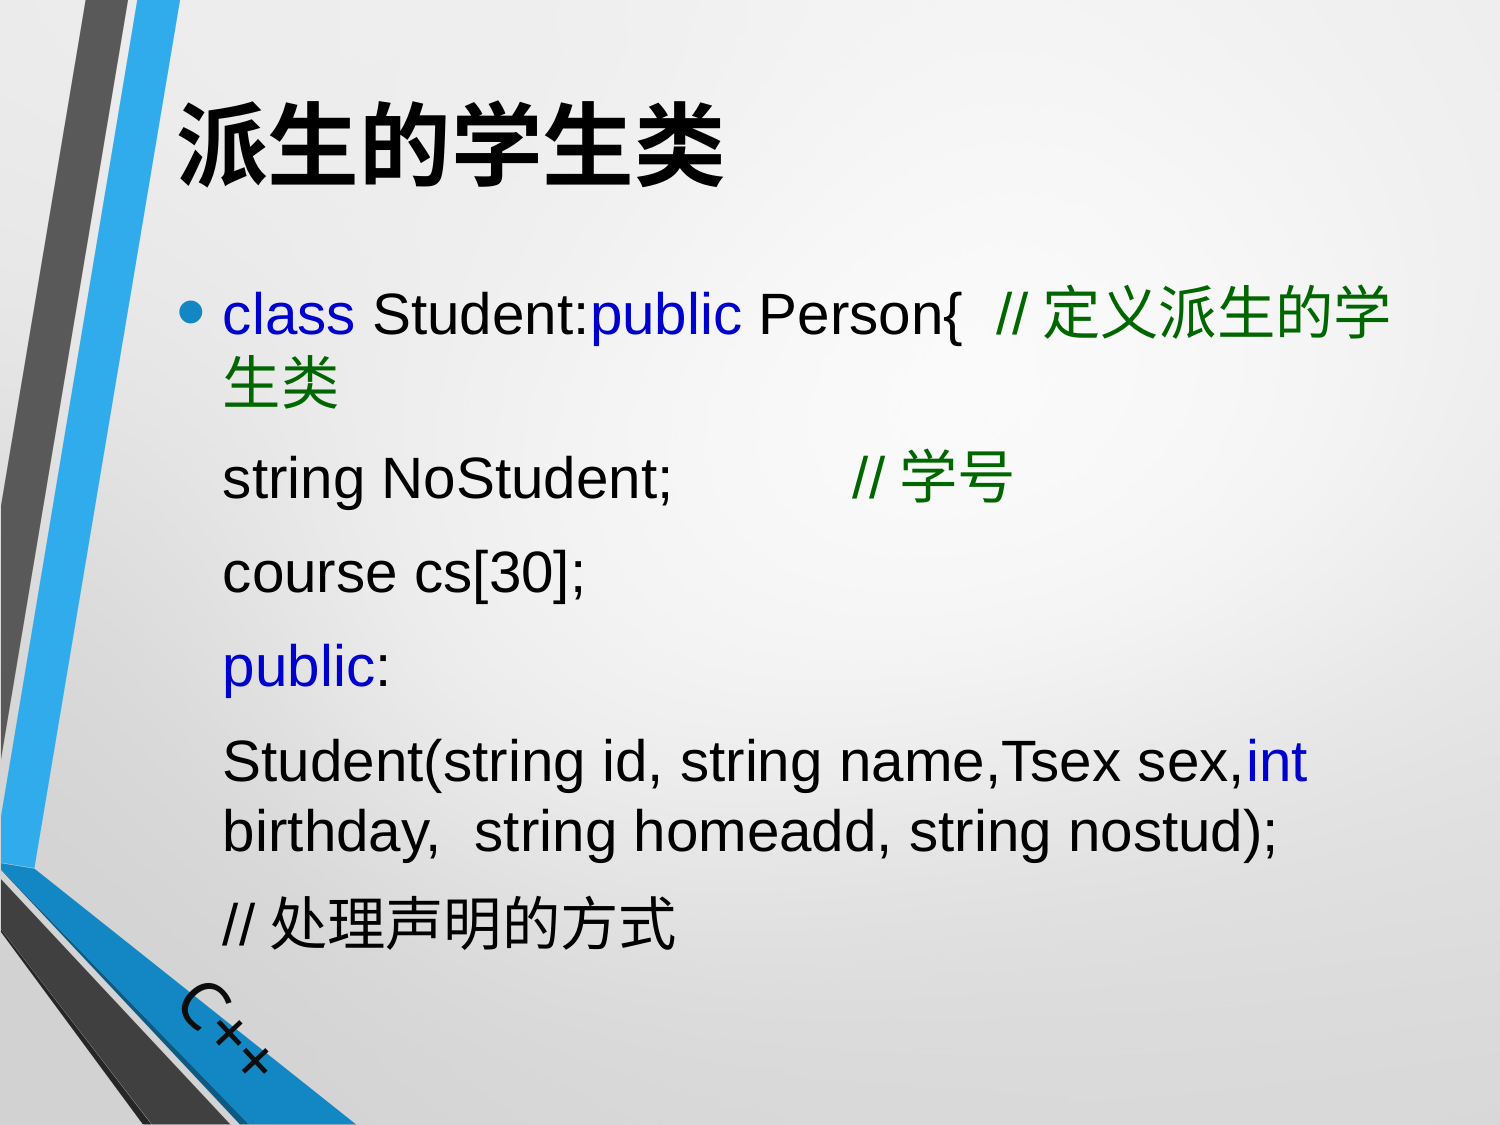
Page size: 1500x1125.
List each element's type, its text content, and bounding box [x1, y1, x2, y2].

picture [0, 0, 358, 1125]
title 派生的学生类 [161, 43, 1425, 242]
list class Student:public Person{ //定义派生的学生类 string NoStudent; //学号 course cs[30]; public: Student(string id, string name,Tsex sex,int birthday, string homeadd, string nostud); //处理声明的方式 [161, 275, 1425, 1053]
